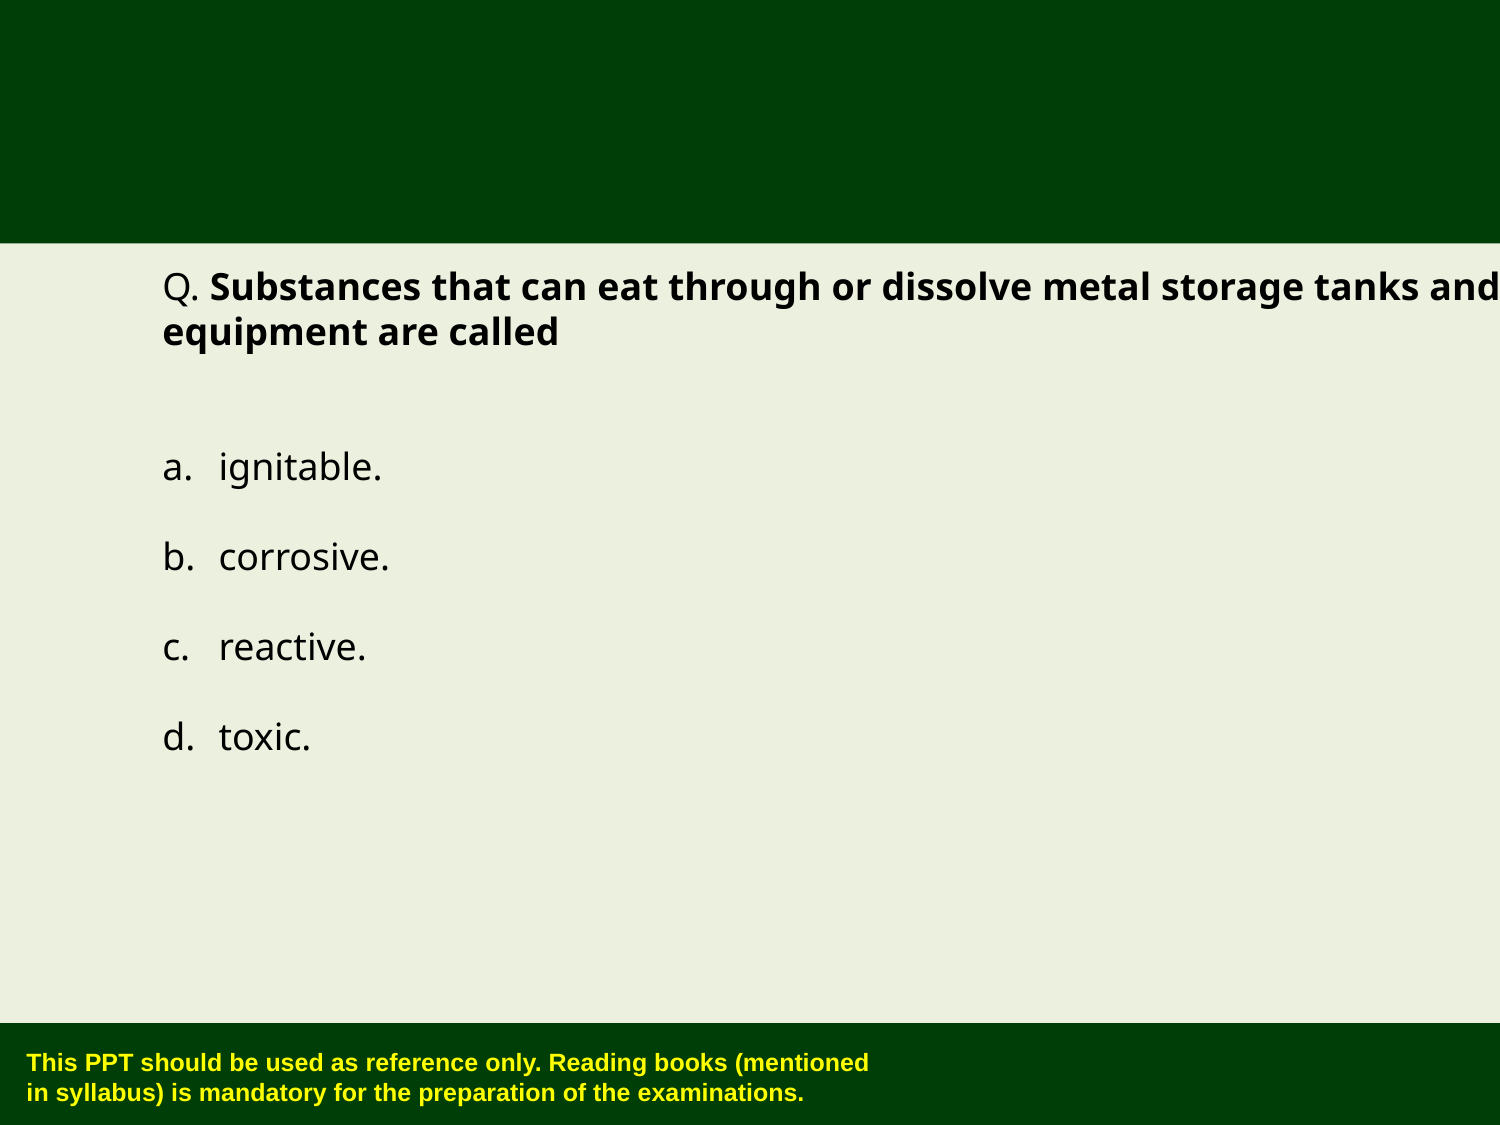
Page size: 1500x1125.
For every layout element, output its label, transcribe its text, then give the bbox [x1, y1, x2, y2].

text_box Q. Substances that can eat through or dissolve metal storage tanks and equipment are called ignitable. corrosive. reactive. toxic. [147, 255, 1500, 766]
